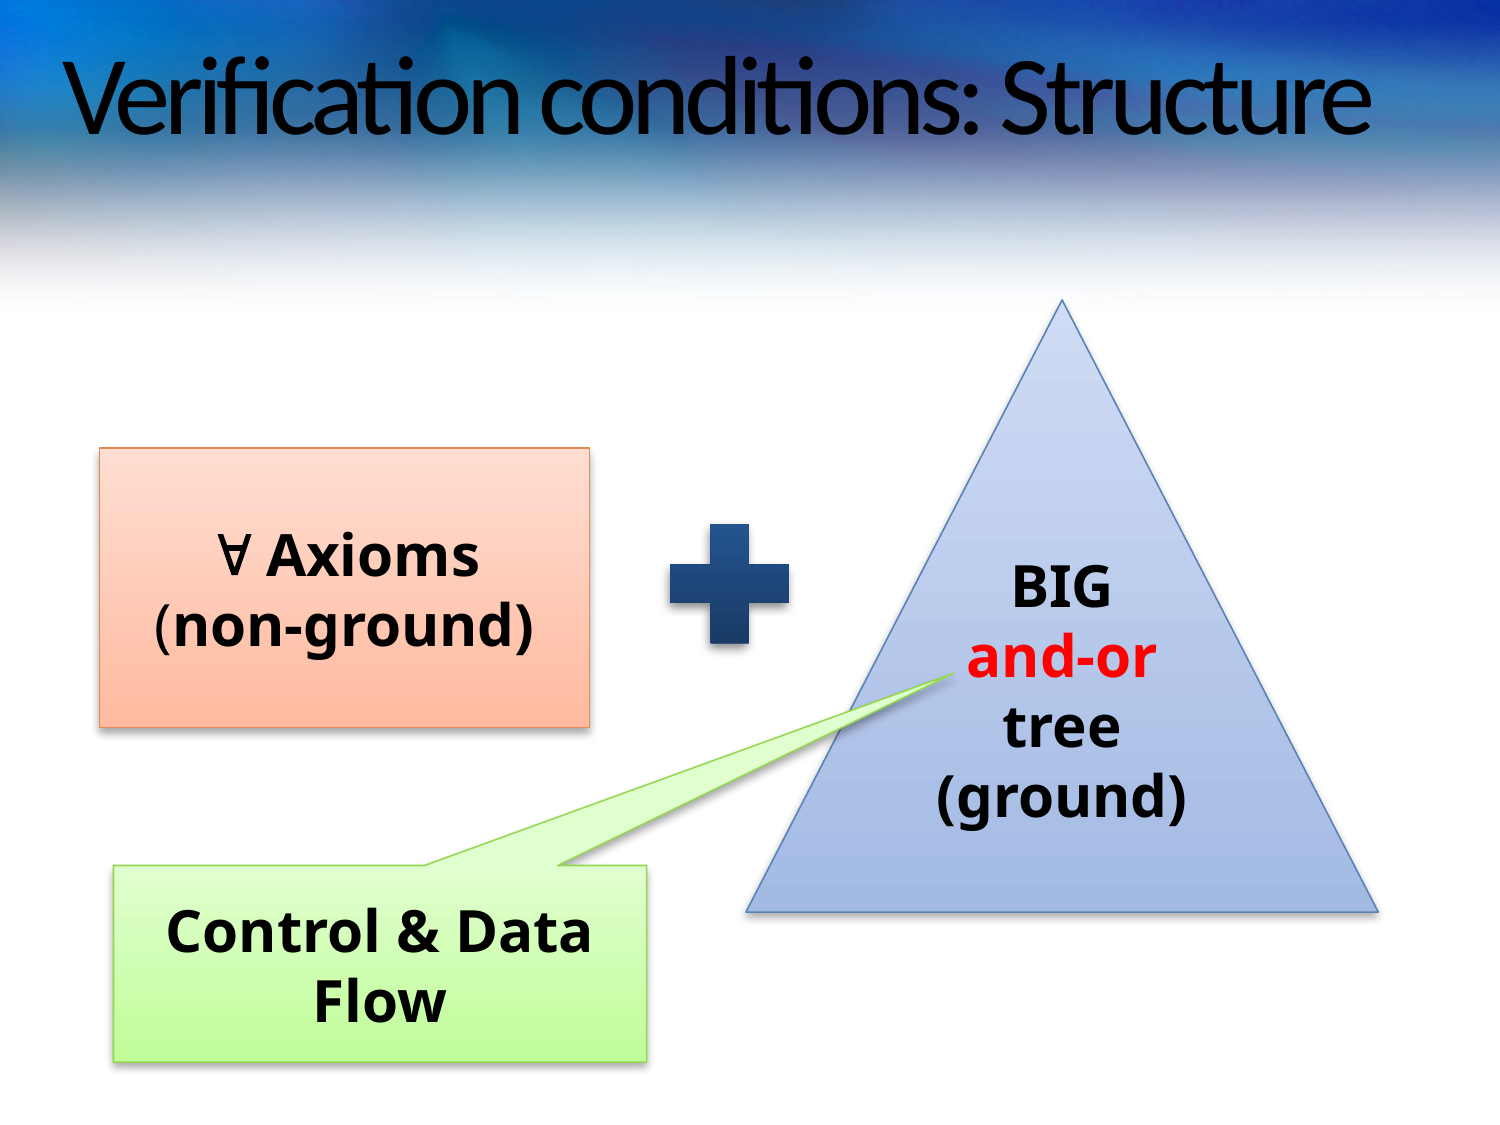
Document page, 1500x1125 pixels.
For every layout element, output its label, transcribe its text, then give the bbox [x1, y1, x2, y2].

text_box [670, 524, 790, 644]
text_box Control & Data Flow [112, 672, 955, 1063]
picture [0, 0, 1500, 1125]
text_box  Axioms (non-ground) [99, 447, 590, 728]
text_box BIG and-or tree (ground) [745, 299, 1380, 913]
title Verification conditions: Structure [62, 37, 1438, 162]
